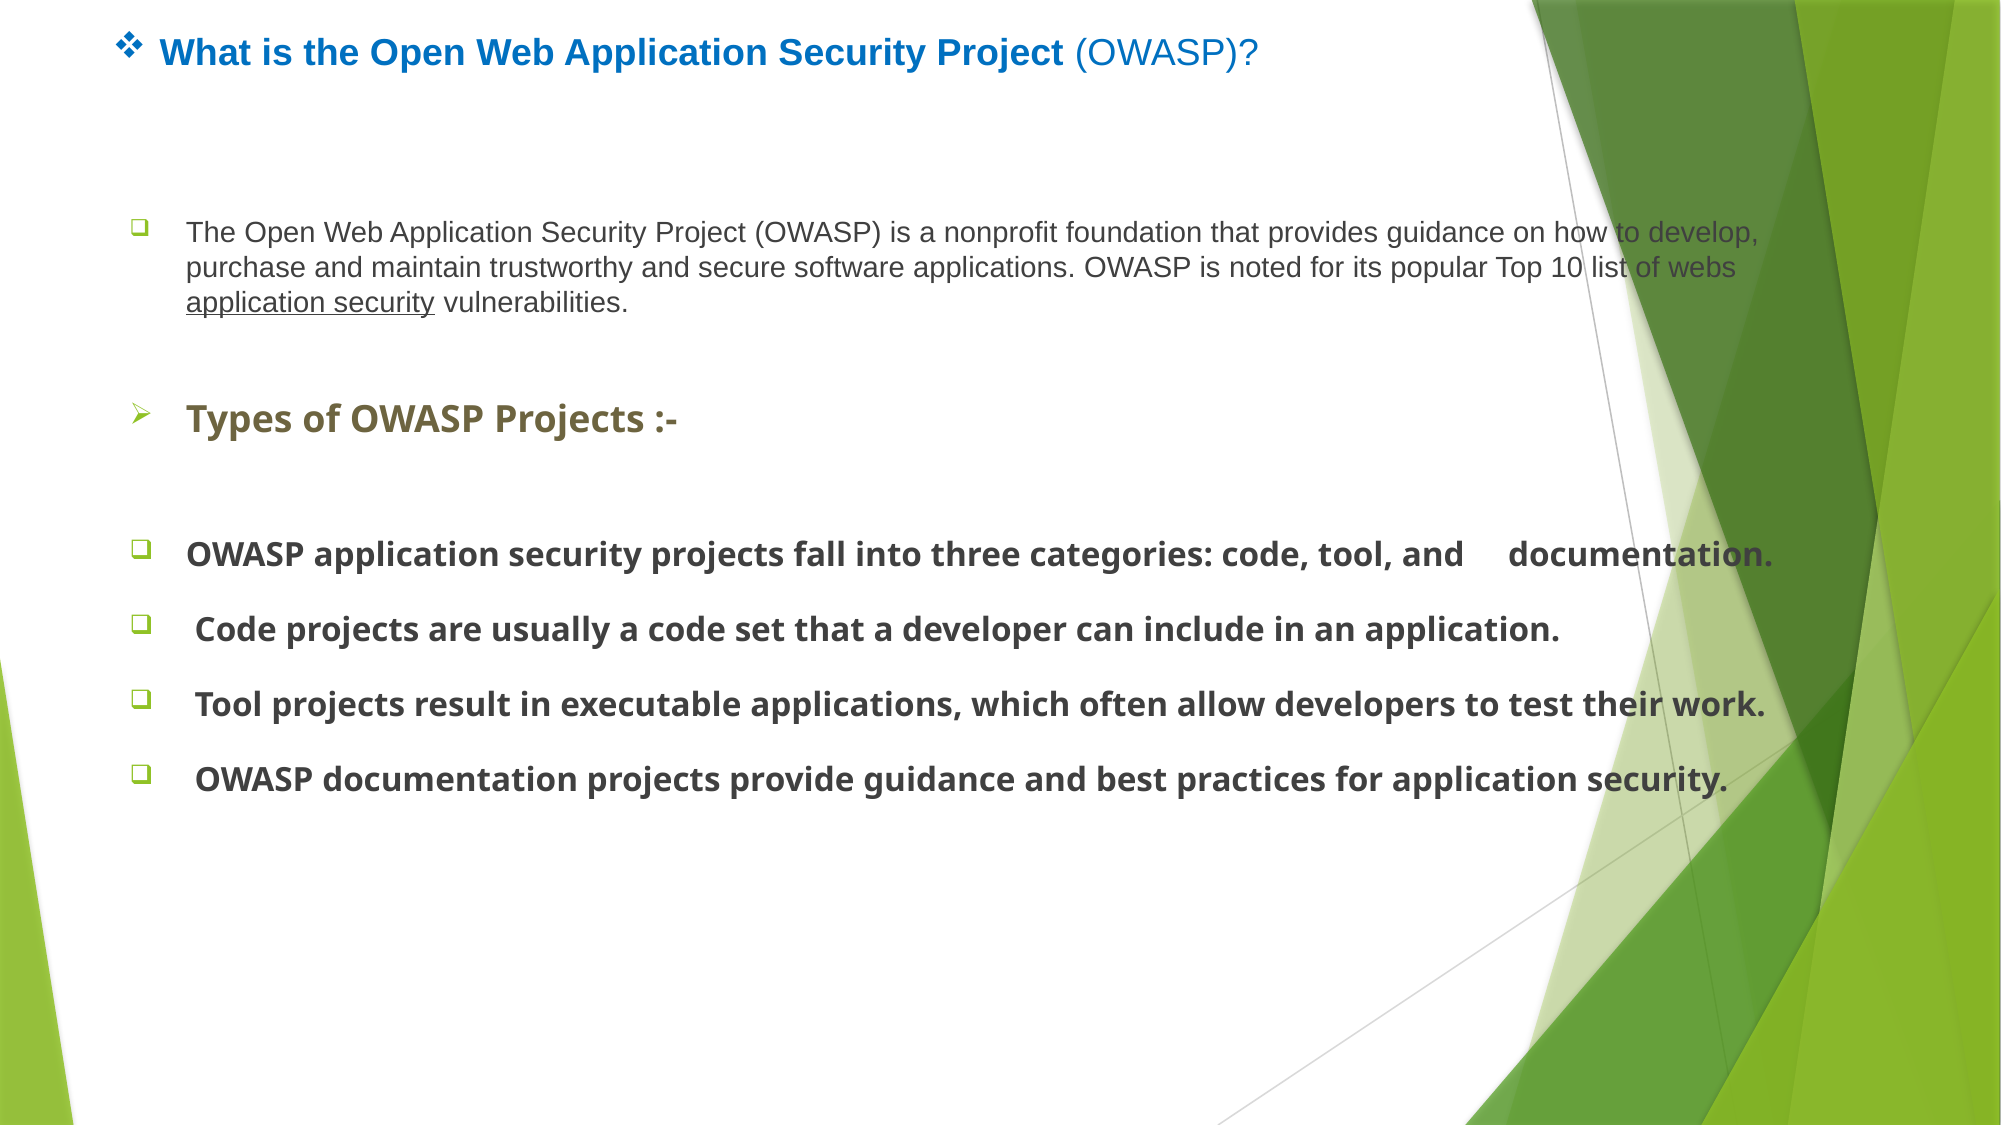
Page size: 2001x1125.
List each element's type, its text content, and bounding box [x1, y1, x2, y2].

list The Open Web Application Security Project (OWASP) is a nonprofit foundation that provides guidance on how to develop, purchase and maintain trustworthy and secure software applications. OWASP is noted for its popular Top 10 list of webs application security vulnerabilities. Types of OWASP Projects :- OWASP application security projects fall into three categories: code, tool, and documentation. Code projects are usually a code set that a developer can include in an application. Tool projects result in executable applications, which often allow developers to test their work. OWASP documentation projects provide guidance and best practices for application security. [114, 205, 1840, 920]
title What is the Open Web Application Security Project (OWASP)? [97, 20, 1823, 238]
